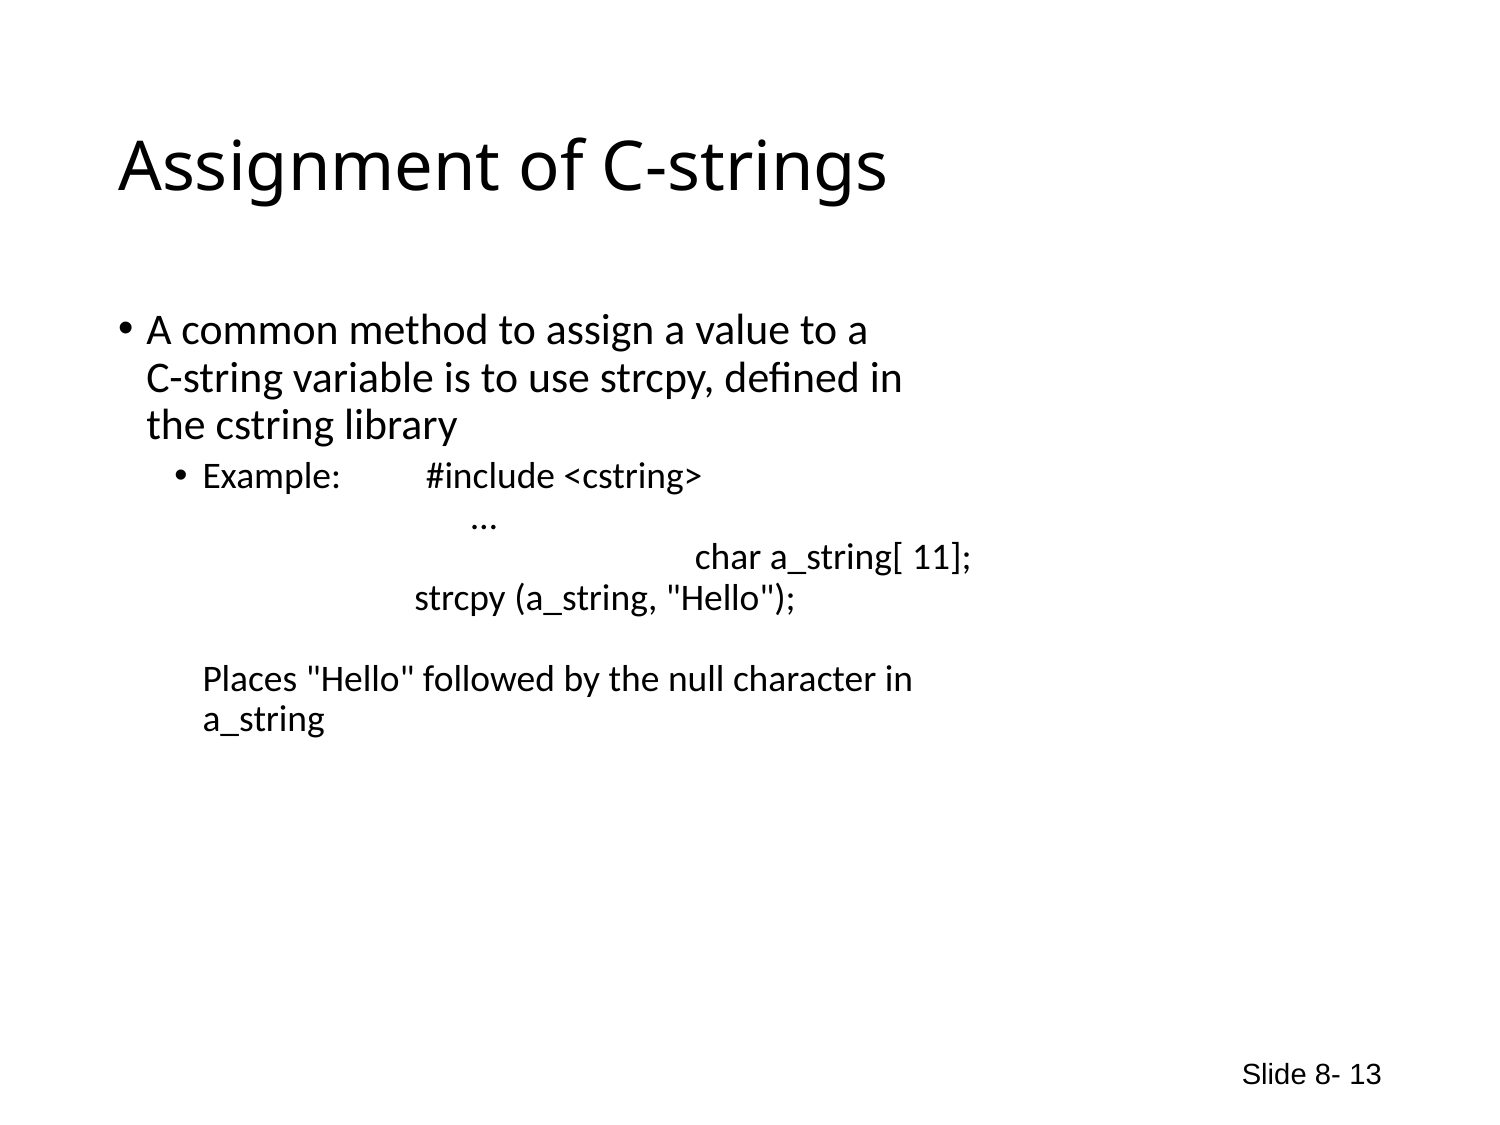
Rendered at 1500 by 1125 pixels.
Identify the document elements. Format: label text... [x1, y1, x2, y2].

slide_number Slide 8- 13 [1059, 1042, 1397, 1103]
list A common method to assign a value to a C-string variable is to use strcpy, defined in the cstring library Example: #include <cstring> … char a_string[ 11]; strcpy (a_string, "Hello"); Places "Hello" followed by the null character in a_string [103, 299, 1397, 788]
title Assignment of C-strings [103, 59, 1397, 278]
